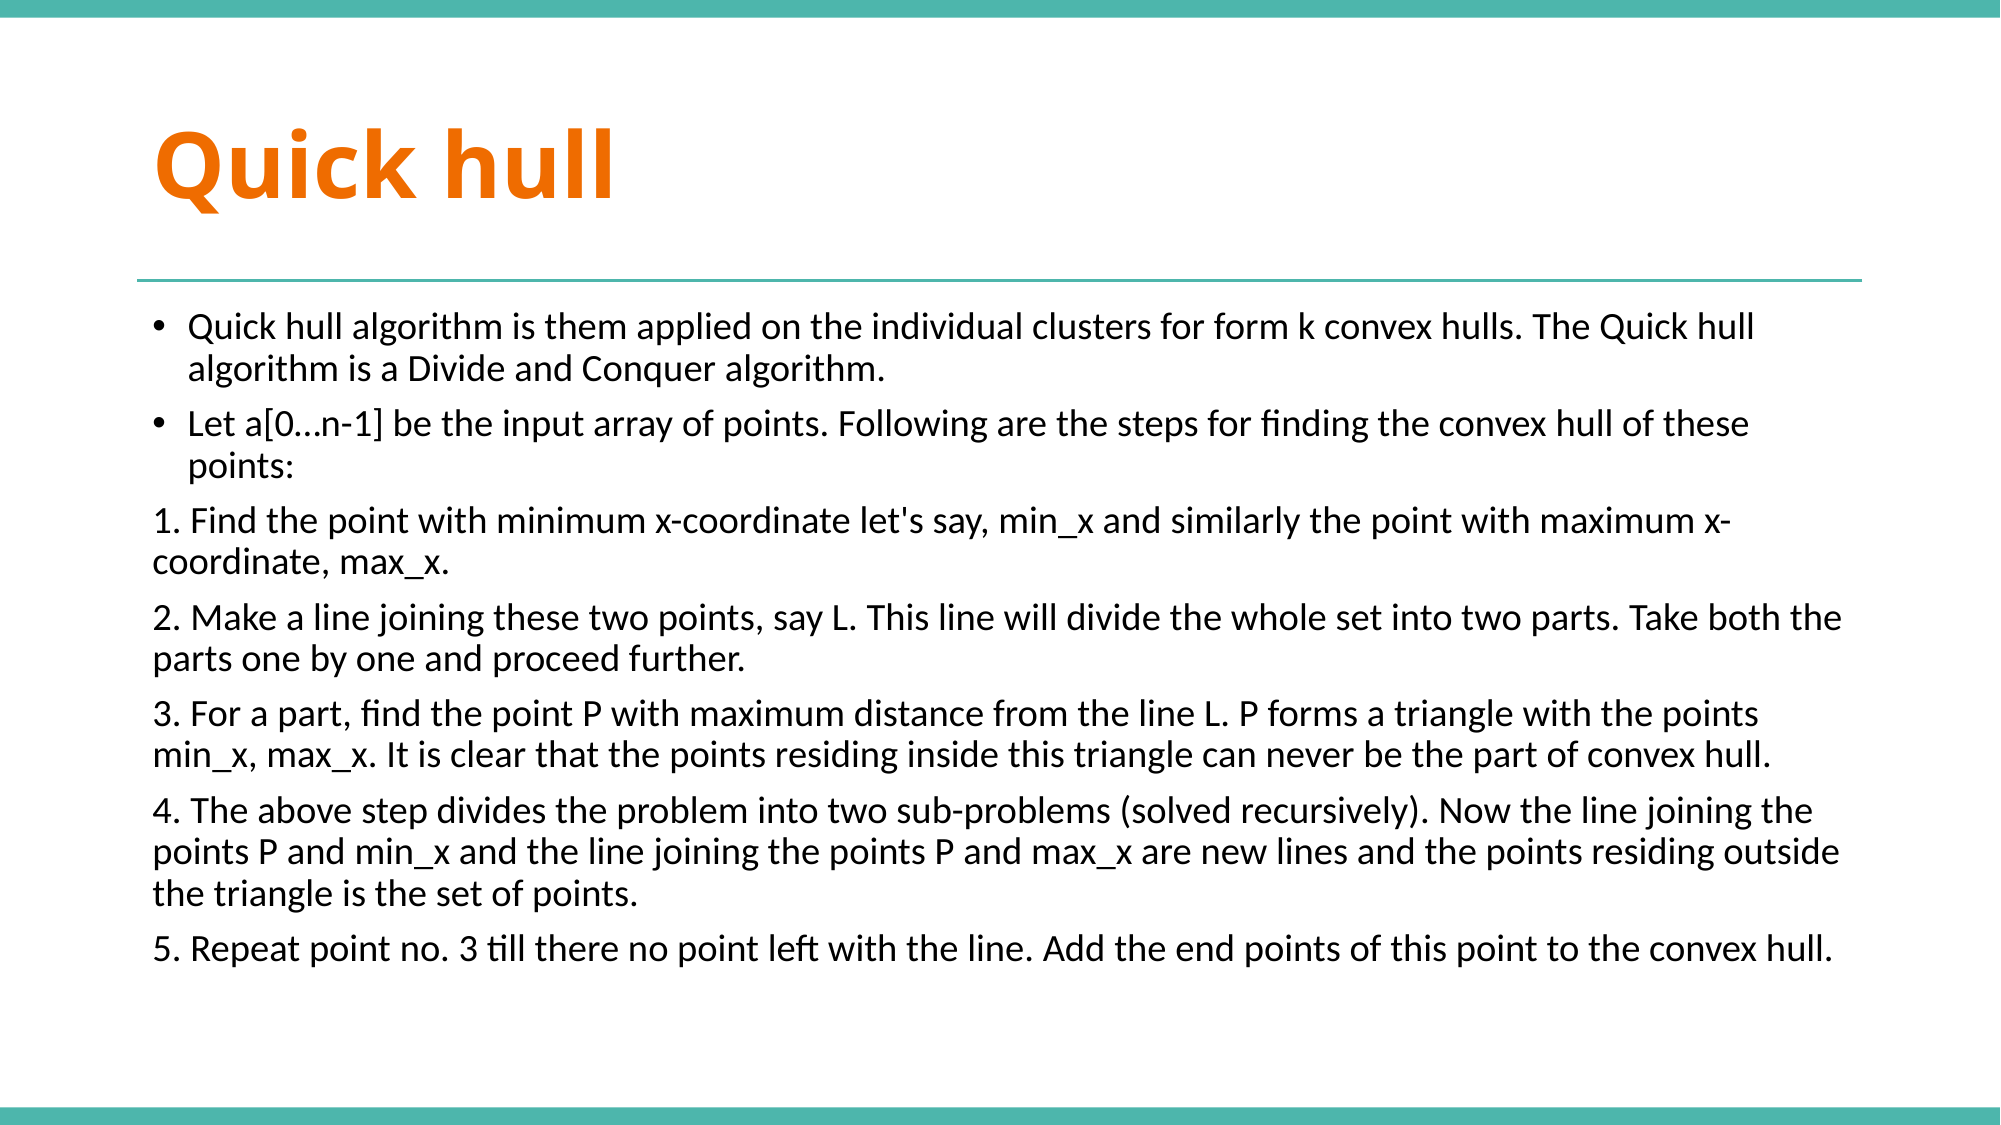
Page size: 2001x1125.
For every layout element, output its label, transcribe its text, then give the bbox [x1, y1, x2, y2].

list Quick hull algorithm is them applied on the individual clusters for form k convex hulls. The Quick hull algorithm is a Divide and Conquer algorithm. Let a[0…n-1] be the input array of points. Following are the steps for finding the convex hull of these points: 1. Find the point with minimum x-coordinate let's say, min_x and similarly the point with maximum x-coordinate, max_x. 2. Make a line joining these two points, say L. This line will divide the whole set into two parts. Take both the parts one by one and proceed further. 3. For a part, find the point P with maximum distance from the line L. P forms a triangle with the points min_x, max_x. It is clear that the points residing inside this triangle can never be the part of convex hull. 4. The above step divides the problem into two sub-problems (solved recursively). Now the line joining the points P and min_x and the line joining the points P and max_x are new lines and the points residing outside the triangle is the set of points. 5. Repeat point no. 3 till there no point left with the line. Add the end points of this point to the convex hull. [137, 299, 1863, 1014]
text_box [0, 0, 2000, 19]
text_box [0, 1106, 2000, 1125]
title Quick hull [137, 59, 1863, 278]
